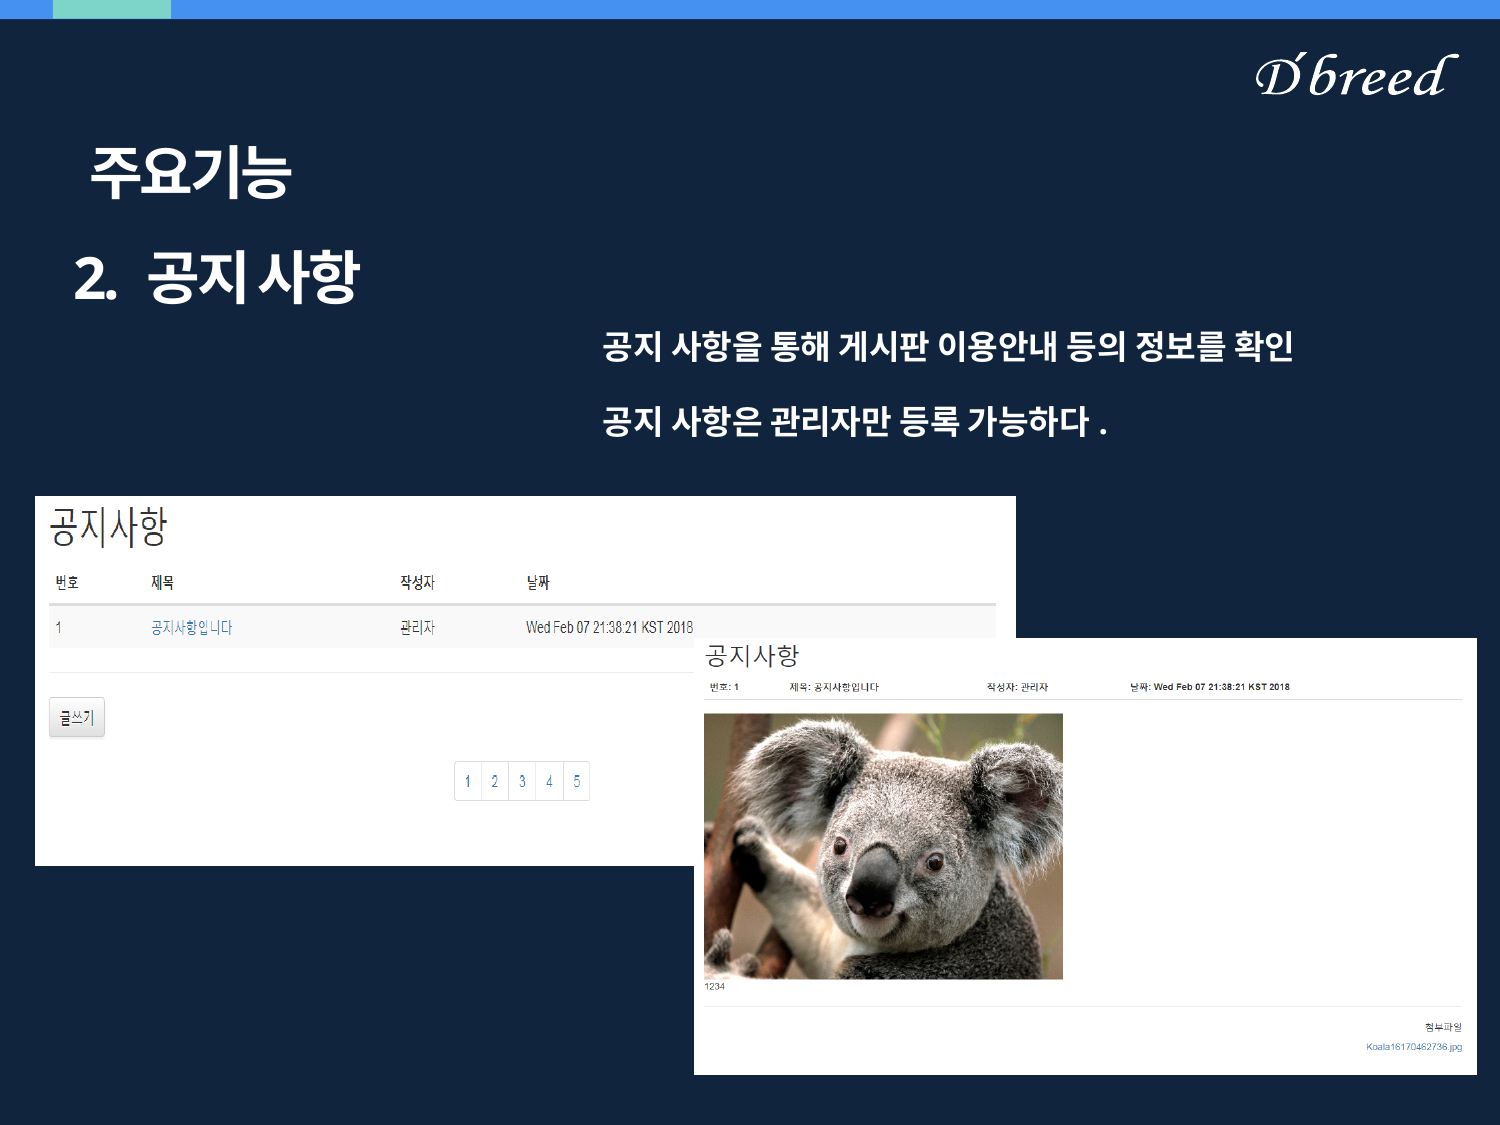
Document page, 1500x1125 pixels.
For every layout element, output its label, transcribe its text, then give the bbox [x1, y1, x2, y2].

picture [35, 495, 1477, 1076]
text_box 공지 사항은 관리자만 등록 가능하다. [588, 393, 1406, 449]
text_box 공지 사항을 통해 게시판 이용안내 등의 정보를 확인 [588, 318, 1406, 374]
text_box 주요기능 [74, 128, 537, 214]
text_box 2. 공지 사항 [58, 233, 522, 319]
